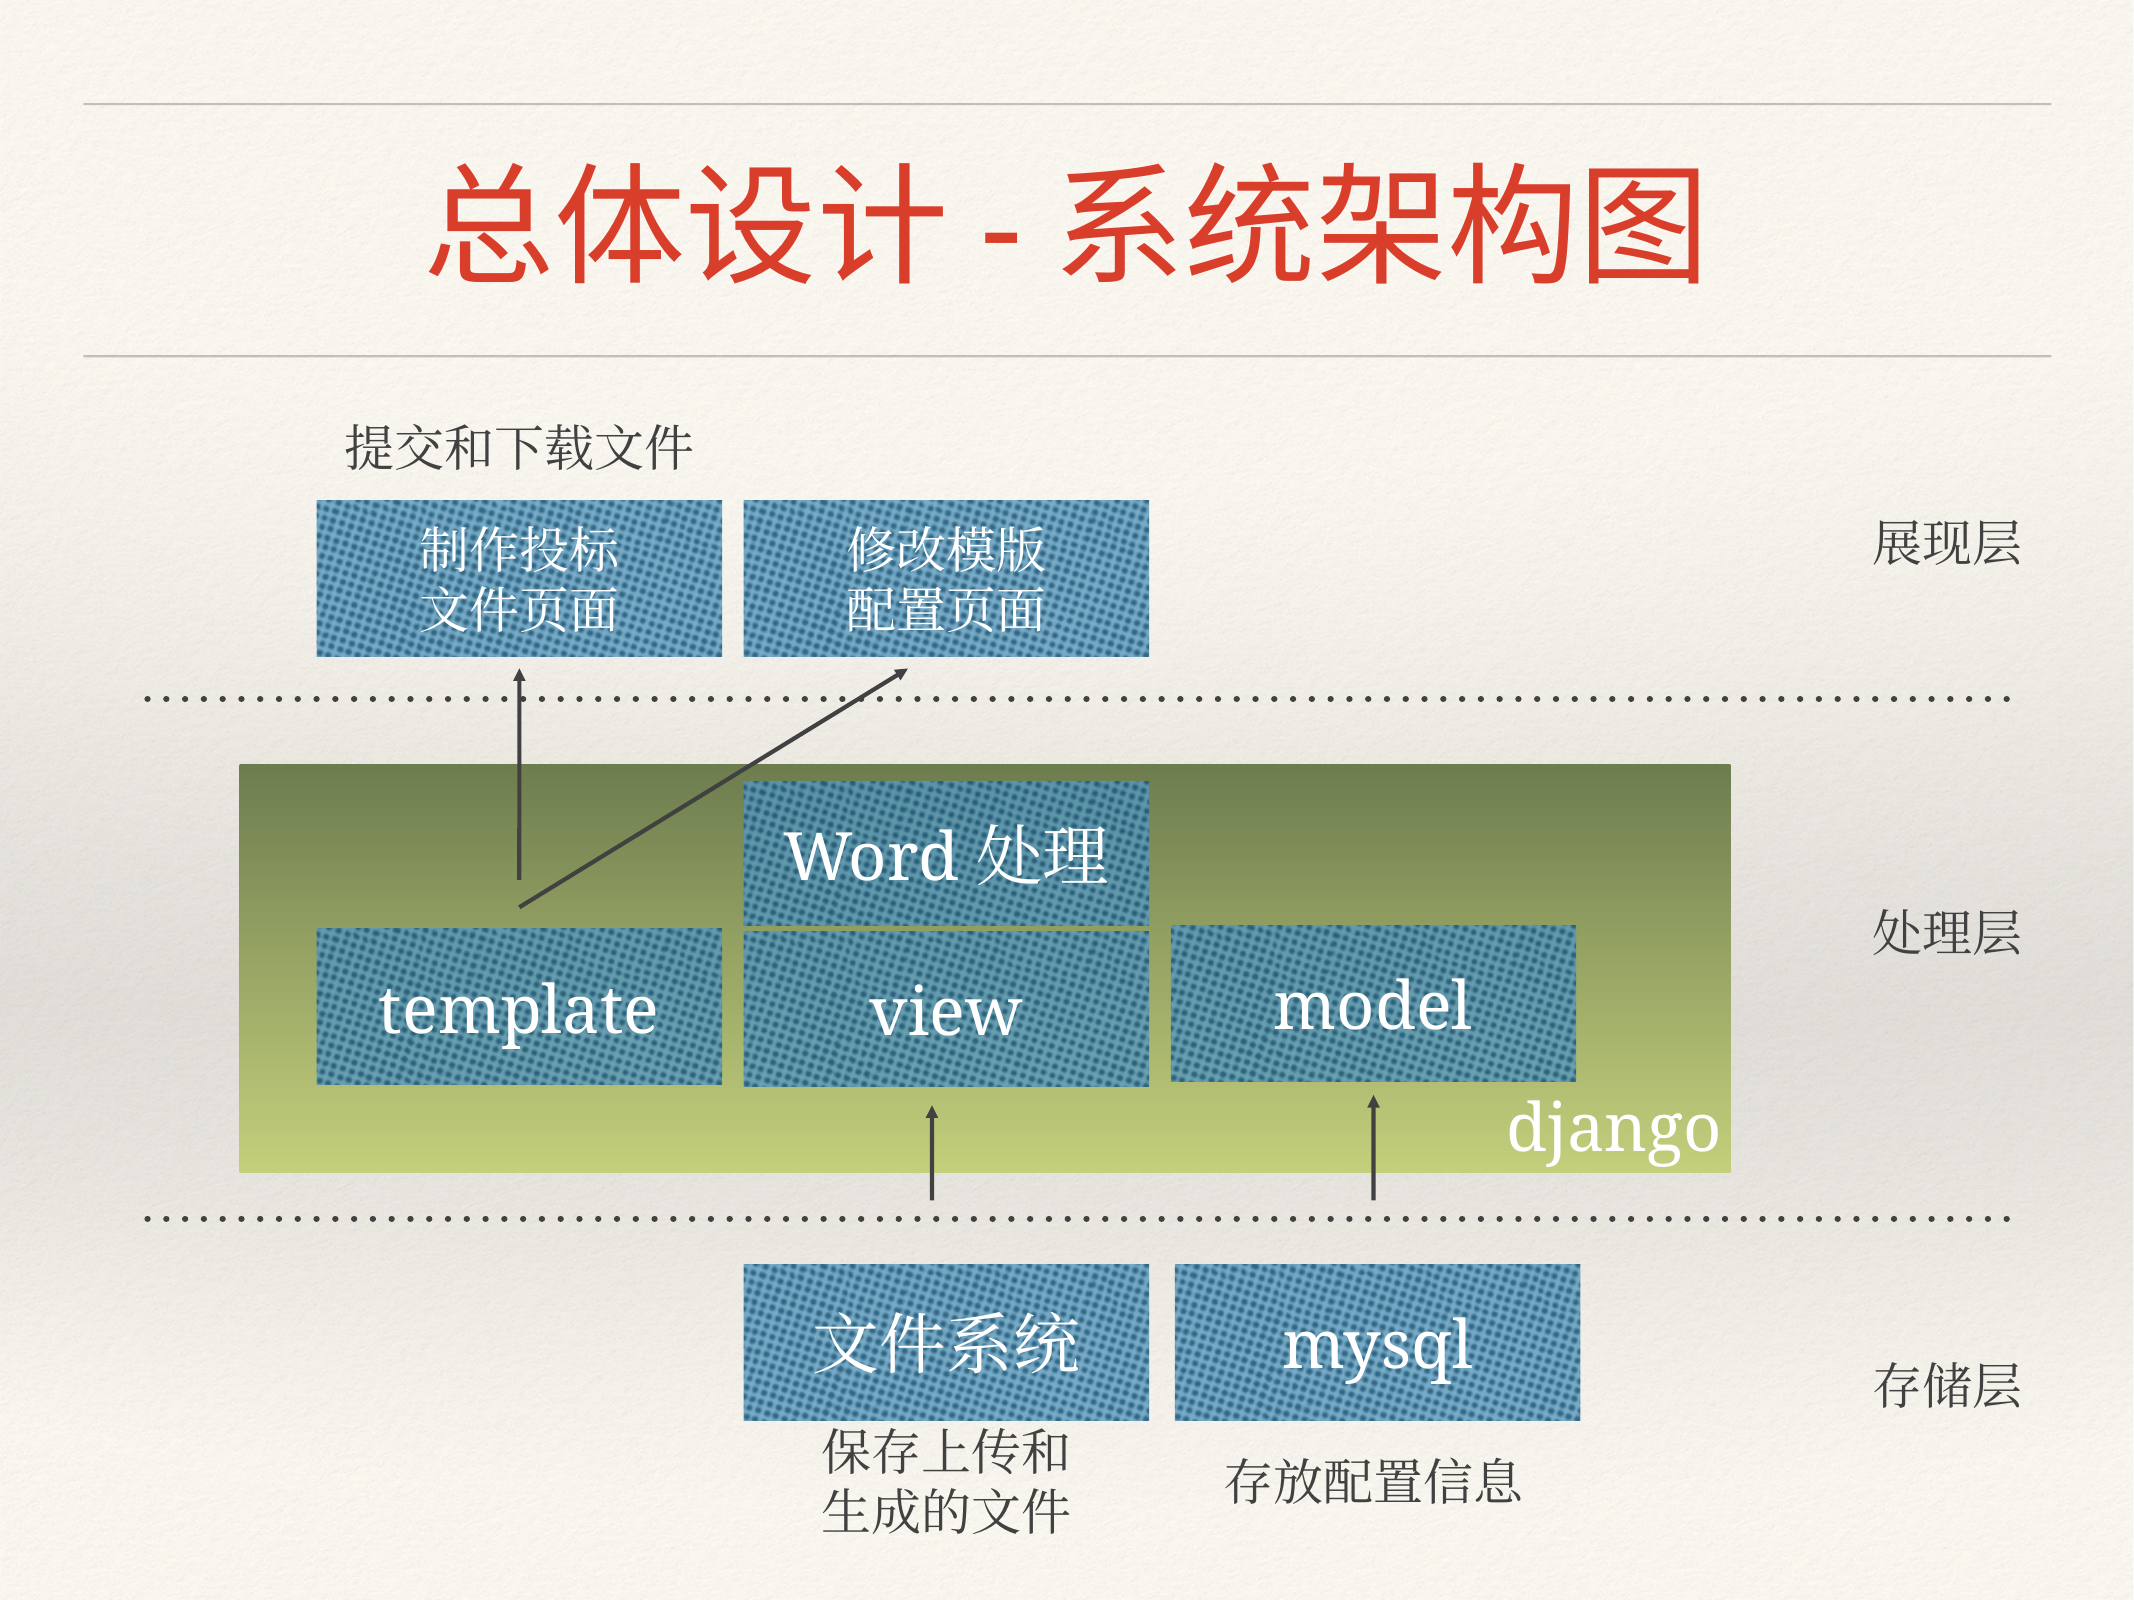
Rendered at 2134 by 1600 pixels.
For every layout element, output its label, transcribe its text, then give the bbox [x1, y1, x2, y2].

text_box Word处理 [743, 781, 1150, 926]
title 总体设计-系统架构图 [82, 130, 2051, 332]
text_box [1367, 1094, 1380, 1201]
text_box 存放配置信息 [1215, 1441, 1532, 1519]
text_box 处理层 [1864, 892, 2032, 970]
text_box [925, 1105, 939, 1201]
text_box view [743, 931, 1150, 1087]
text_box [513, 668, 526, 698]
text_box django [239, 764, 1731, 1173]
text_box model [1170, 925, 1577, 1082]
text_box 存储层 [1864, 1346, 2032, 1424]
text_box [519, 668, 908, 908]
text_box template [316, 928, 723, 1085]
text_box mysql [1174, 1264, 1581, 1421]
text_box 保存上传和 生成的文件 [812, 1412, 1080, 1549]
text_box 修改模版 配置页面 [743, 500, 1150, 657]
text_box 提交和下载文件 [335, 408, 703, 485]
text_box 制作投标 文件页面 [316, 500, 723, 657]
text_box 展现层 [1864, 503, 2032, 580]
text_box 文件系统 [743, 1264, 1150, 1421]
picture [0, 0, 2134, 1600]
